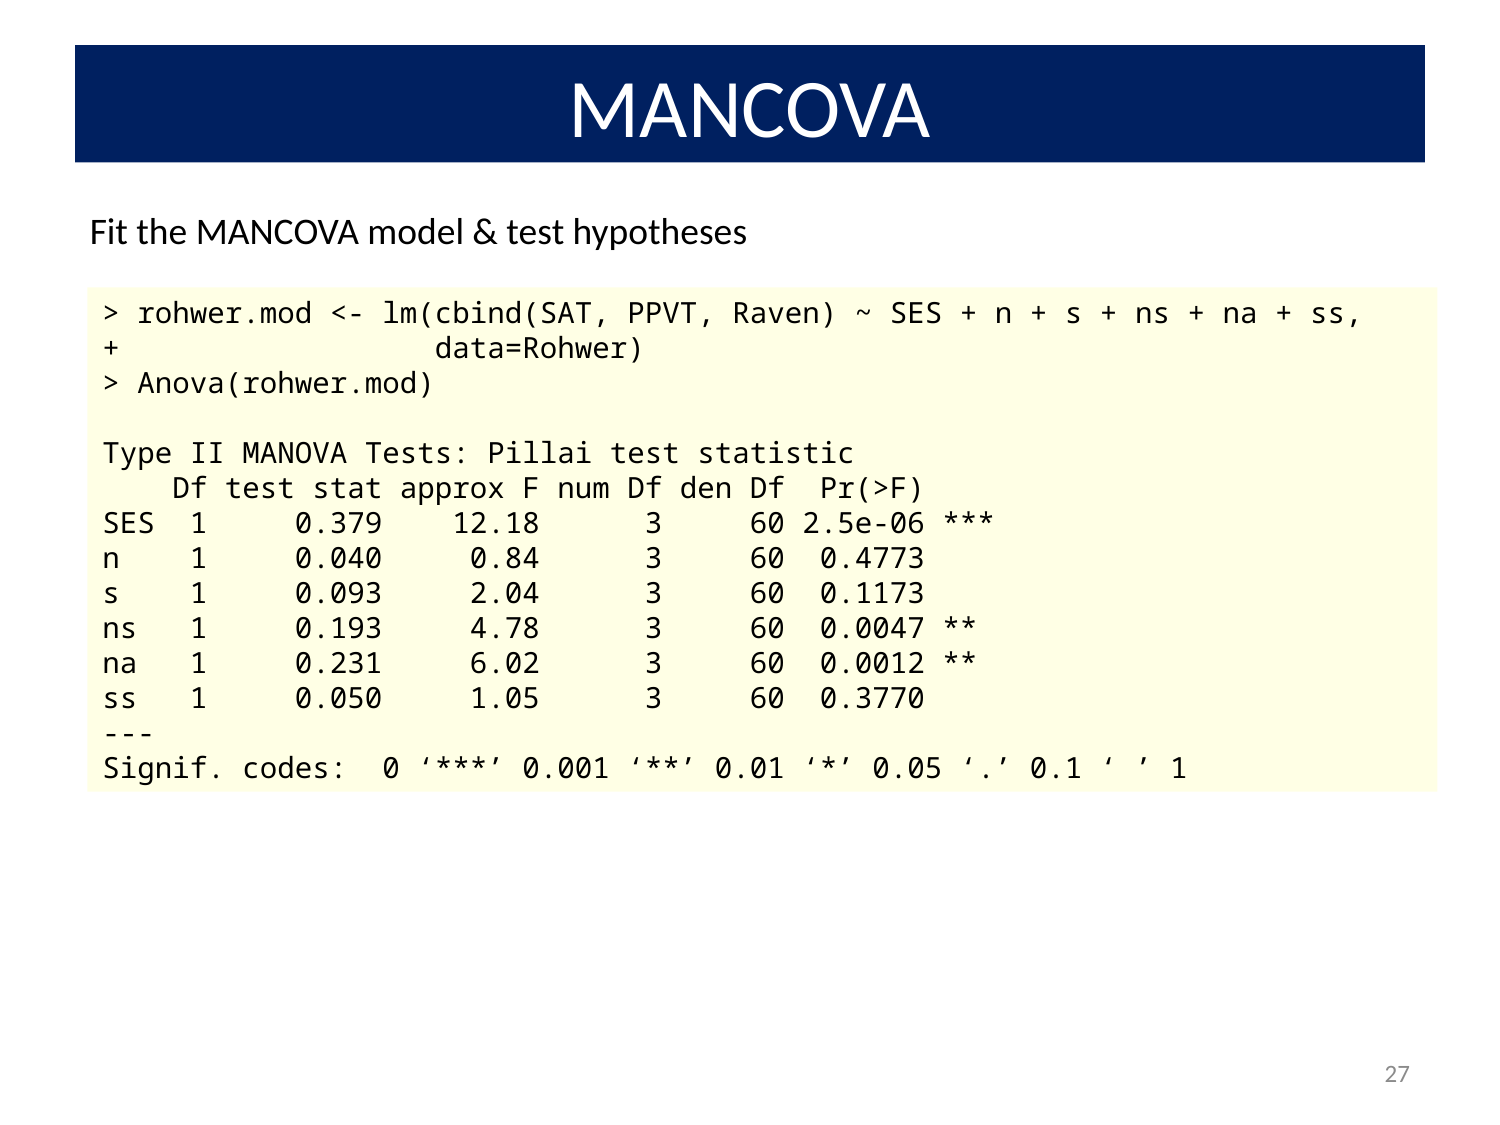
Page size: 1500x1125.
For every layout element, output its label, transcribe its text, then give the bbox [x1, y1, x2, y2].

text_box > rohwer.mod <- lm(cbind(SAT, PPVT, Raven) ~ SES + n + s + ns + na + ss, + data=Rohwer) > Anova(rohwer.mod) Type II MANOVA Tests: Pillai test statistic Df test stat approx F num Df den Df Pr(>F) SES 1 0.379 12.18 3 60 2.5e-06 *** n 1 0.040 0.84 3 60 0.4773 s 1 0.093 2.04 3 60 0.1173 ns 1 0.193 4.78 3 60 0.0047 ** na 1 0.231 6.02 3 60 0.0012 ** ss 1 0.050 1.05 3 60 0.3770 --- Signif. codes: 0 ‘***’ 0.001 ‘**’ 0.01 ‘*’ 0.05 ‘.’ 0.1 ‘ ’ 1 [87, 287, 1438, 792]
title MANCOVA [75, 45, 1425, 163]
text_box Fit the MANCOVA model & test hypotheses [75, 199, 1388, 260]
slide_number 27 [1074, 1042, 1425, 1103]
